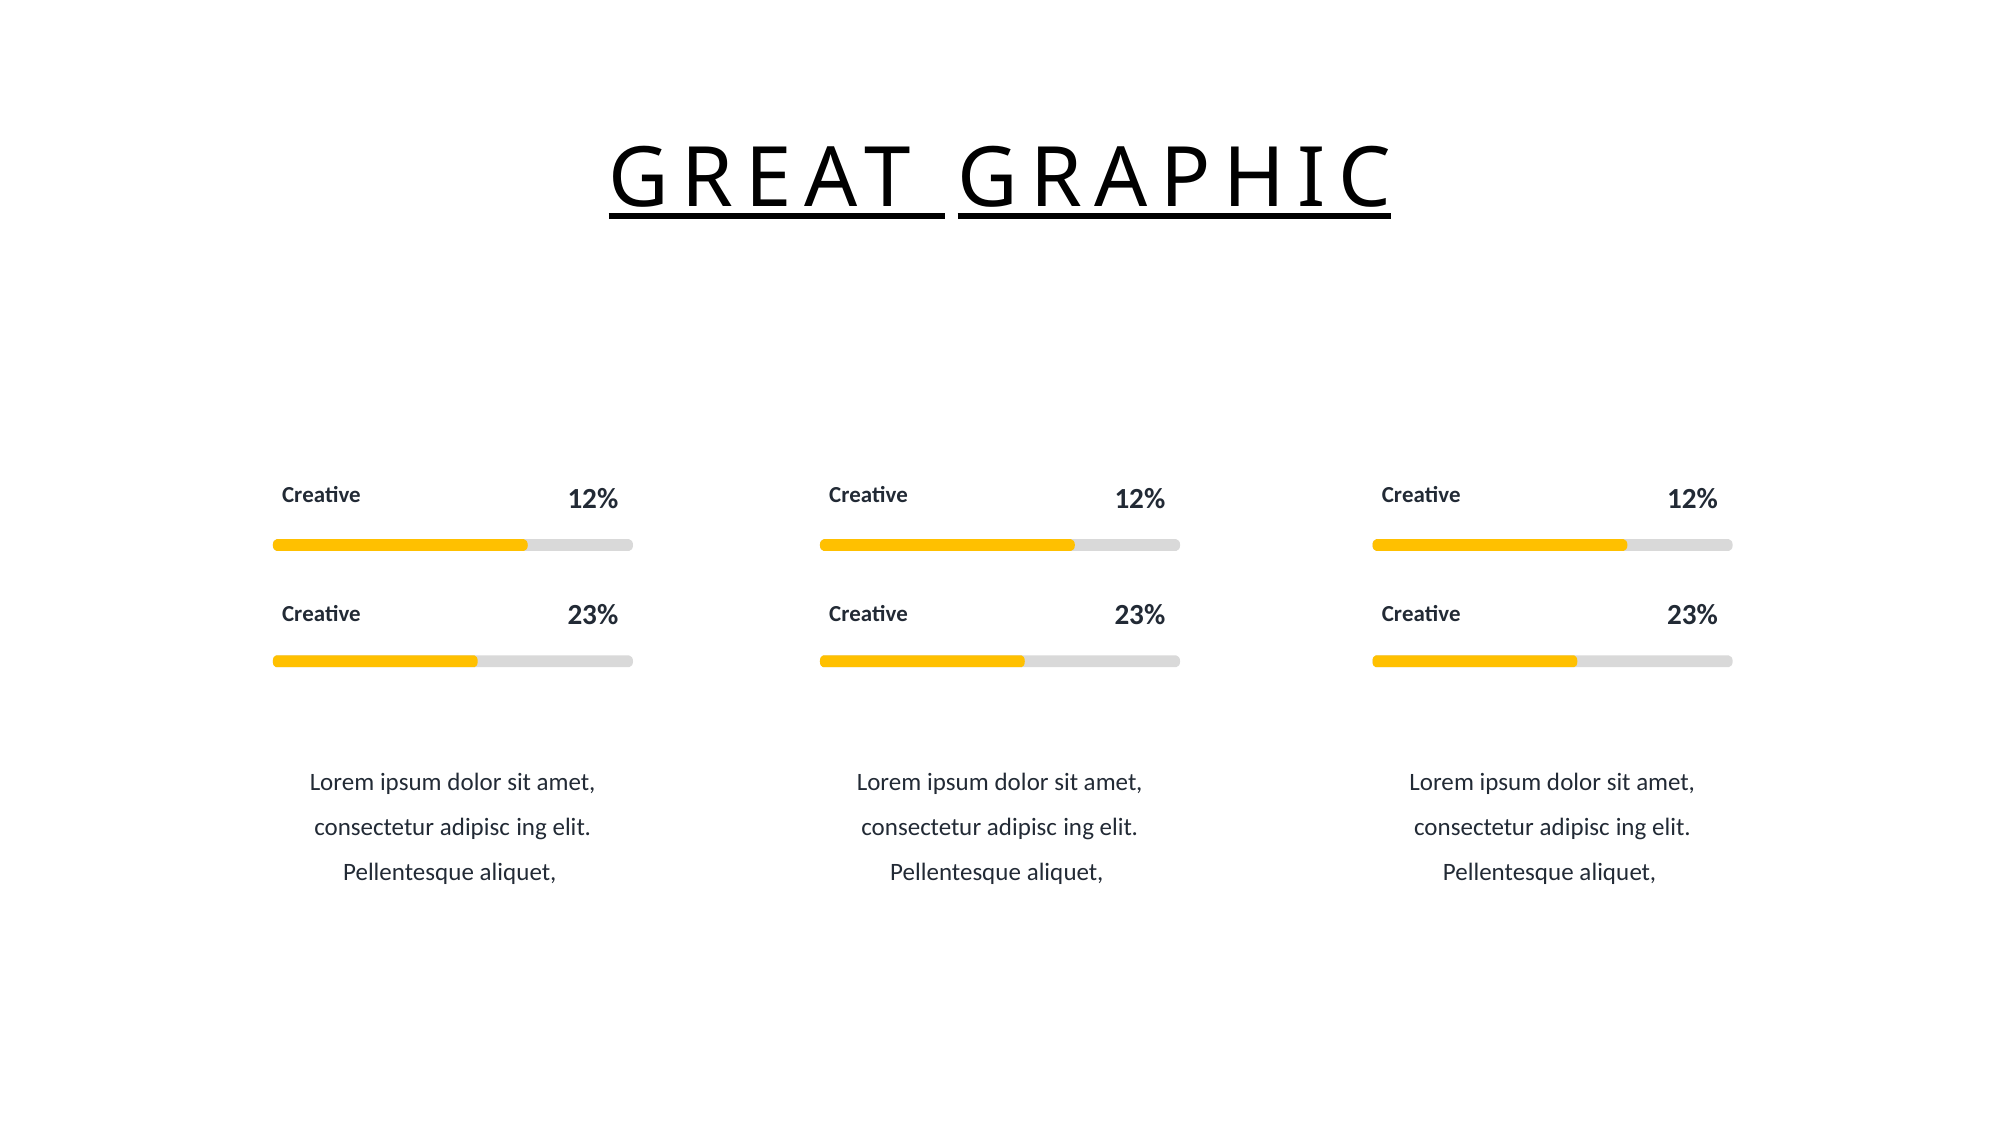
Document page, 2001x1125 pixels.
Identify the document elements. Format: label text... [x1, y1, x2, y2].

text_box 23% [527, 588, 633, 639]
text_box Creative [1367, 472, 1582, 515]
text_box 23% [1074, 588, 1180, 639]
text_box [271, 538, 529, 553]
text_box 12% [527, 472, 633, 522]
text_box GREAT GRAPHIC [593, 115, 1406, 231]
text_box [1626, 538, 1734, 553]
text_box [476, 654, 635, 669]
text_box 12% [1074, 472, 1180, 522]
text_box [818, 654, 1026, 670]
text_box Creative [814, 591, 1001, 634]
text_box Lorem ipsum dolor sit amet, consectetur adipisc ing elit. Pellentesque aliquet, [246, 743, 659, 893]
text_box Creative [814, 472, 1030, 515]
text_box [1371, 654, 1579, 670]
text_box [271, 654, 479, 670]
text_box Creative [267, 472, 483, 515]
text_box Lorem ipsum dolor sit amet, consectetur adipisc ing elit. Pellentesque aliquet, [1346, 743, 1759, 893]
text_box [1371, 538, 1629, 553]
text_box Lorem ipsum dolor sit amet, consectetur adipisc ing elit. Pellentesque aliquet, [793, 743, 1206, 893]
text_box 23% [1627, 588, 1733, 639]
text_box Creative [1367, 591, 1554, 634]
text_box Creative [267, 591, 454, 634]
text_box 12% [1627, 472, 1733, 522]
text_box [1073, 538, 1182, 553]
text_box [1575, 654, 1734, 669]
text_box [1023, 654, 1182, 669]
text_box [526, 538, 635, 553]
text_box [818, 538, 1076, 553]
